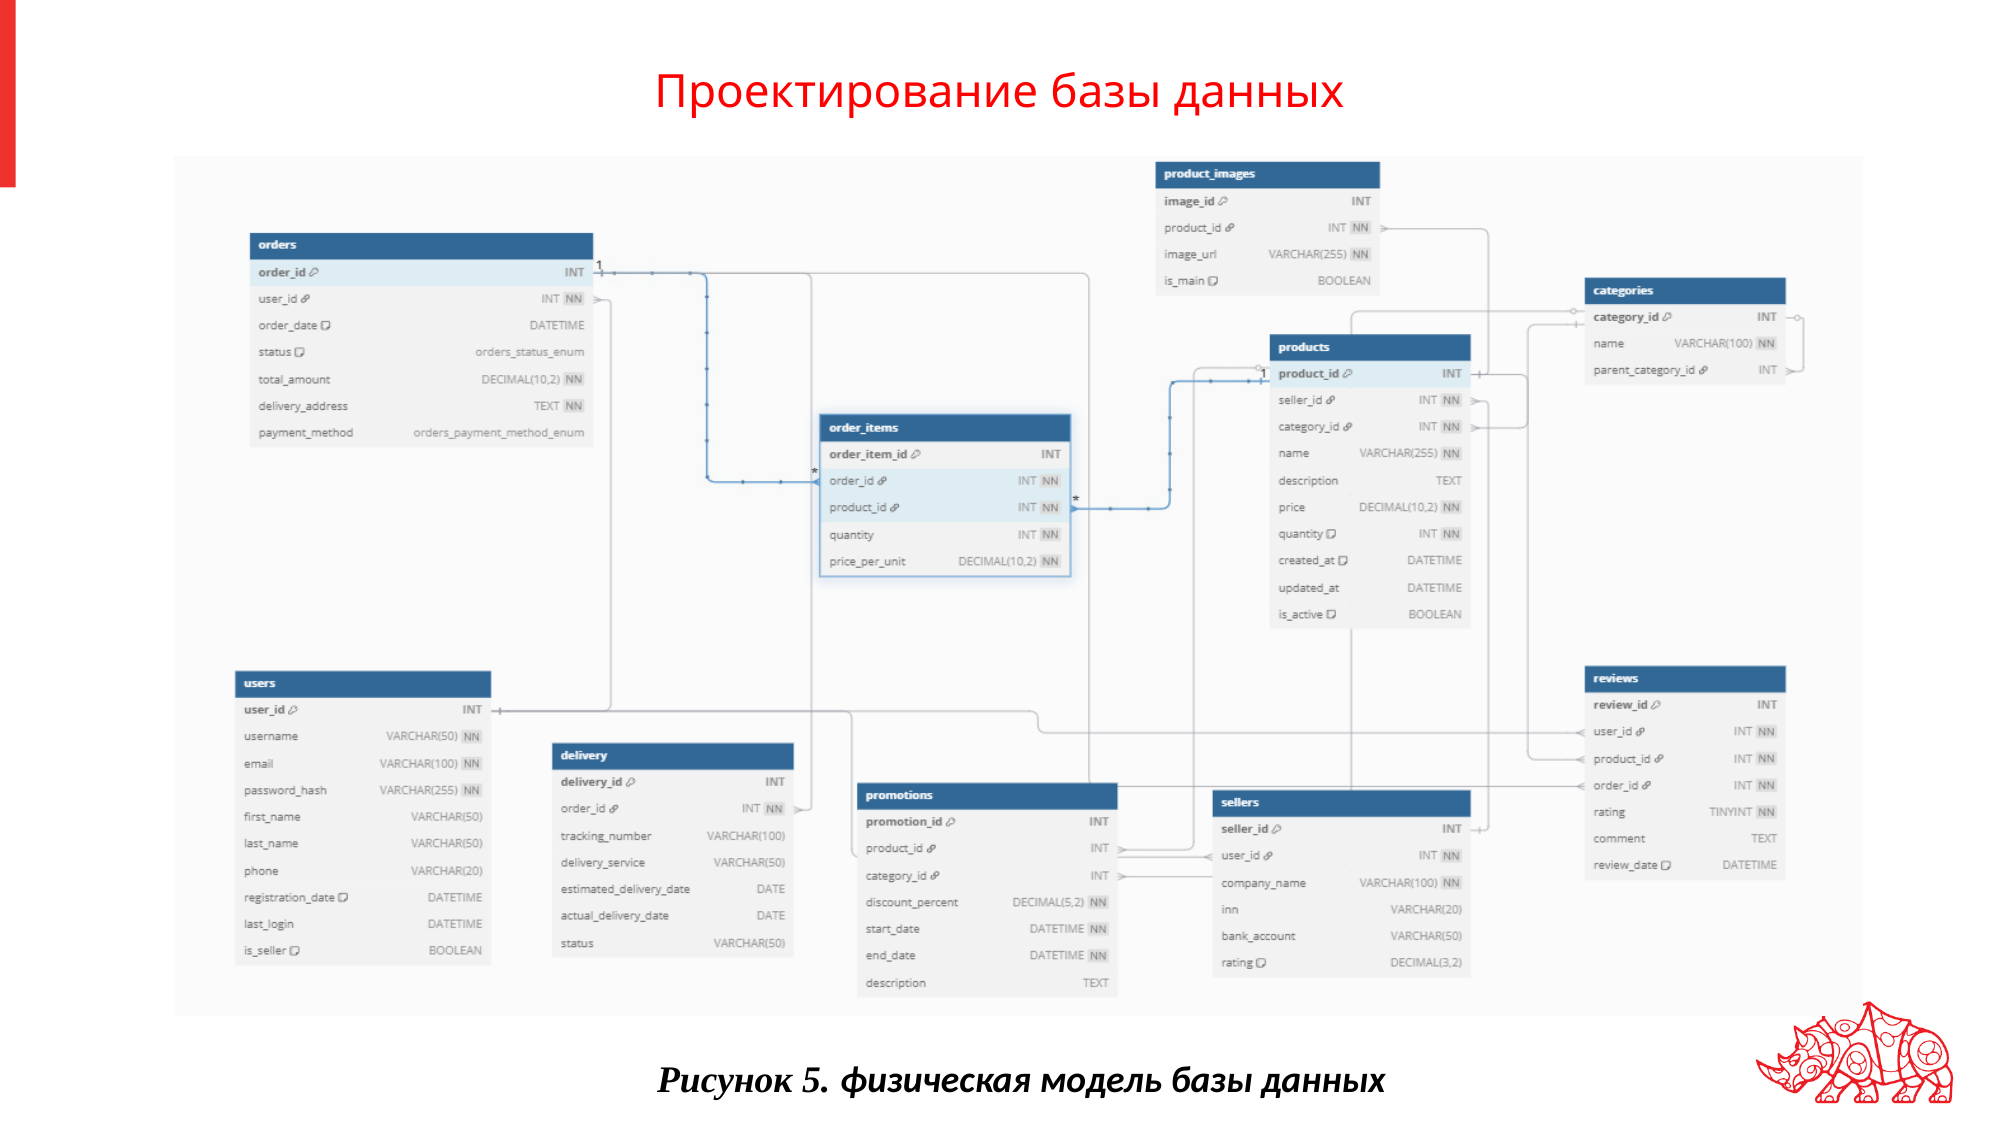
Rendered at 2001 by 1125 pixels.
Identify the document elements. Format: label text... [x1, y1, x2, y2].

title Проектирование базы данных [137, 59, 1863, 125]
picture [1737, 980, 1980, 1115]
text_box Рисунок 5. физическая модель базы данных [642, 1047, 1402, 1107]
text_box [0, 0, 16, 188]
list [174, 156, 1863, 1017]
